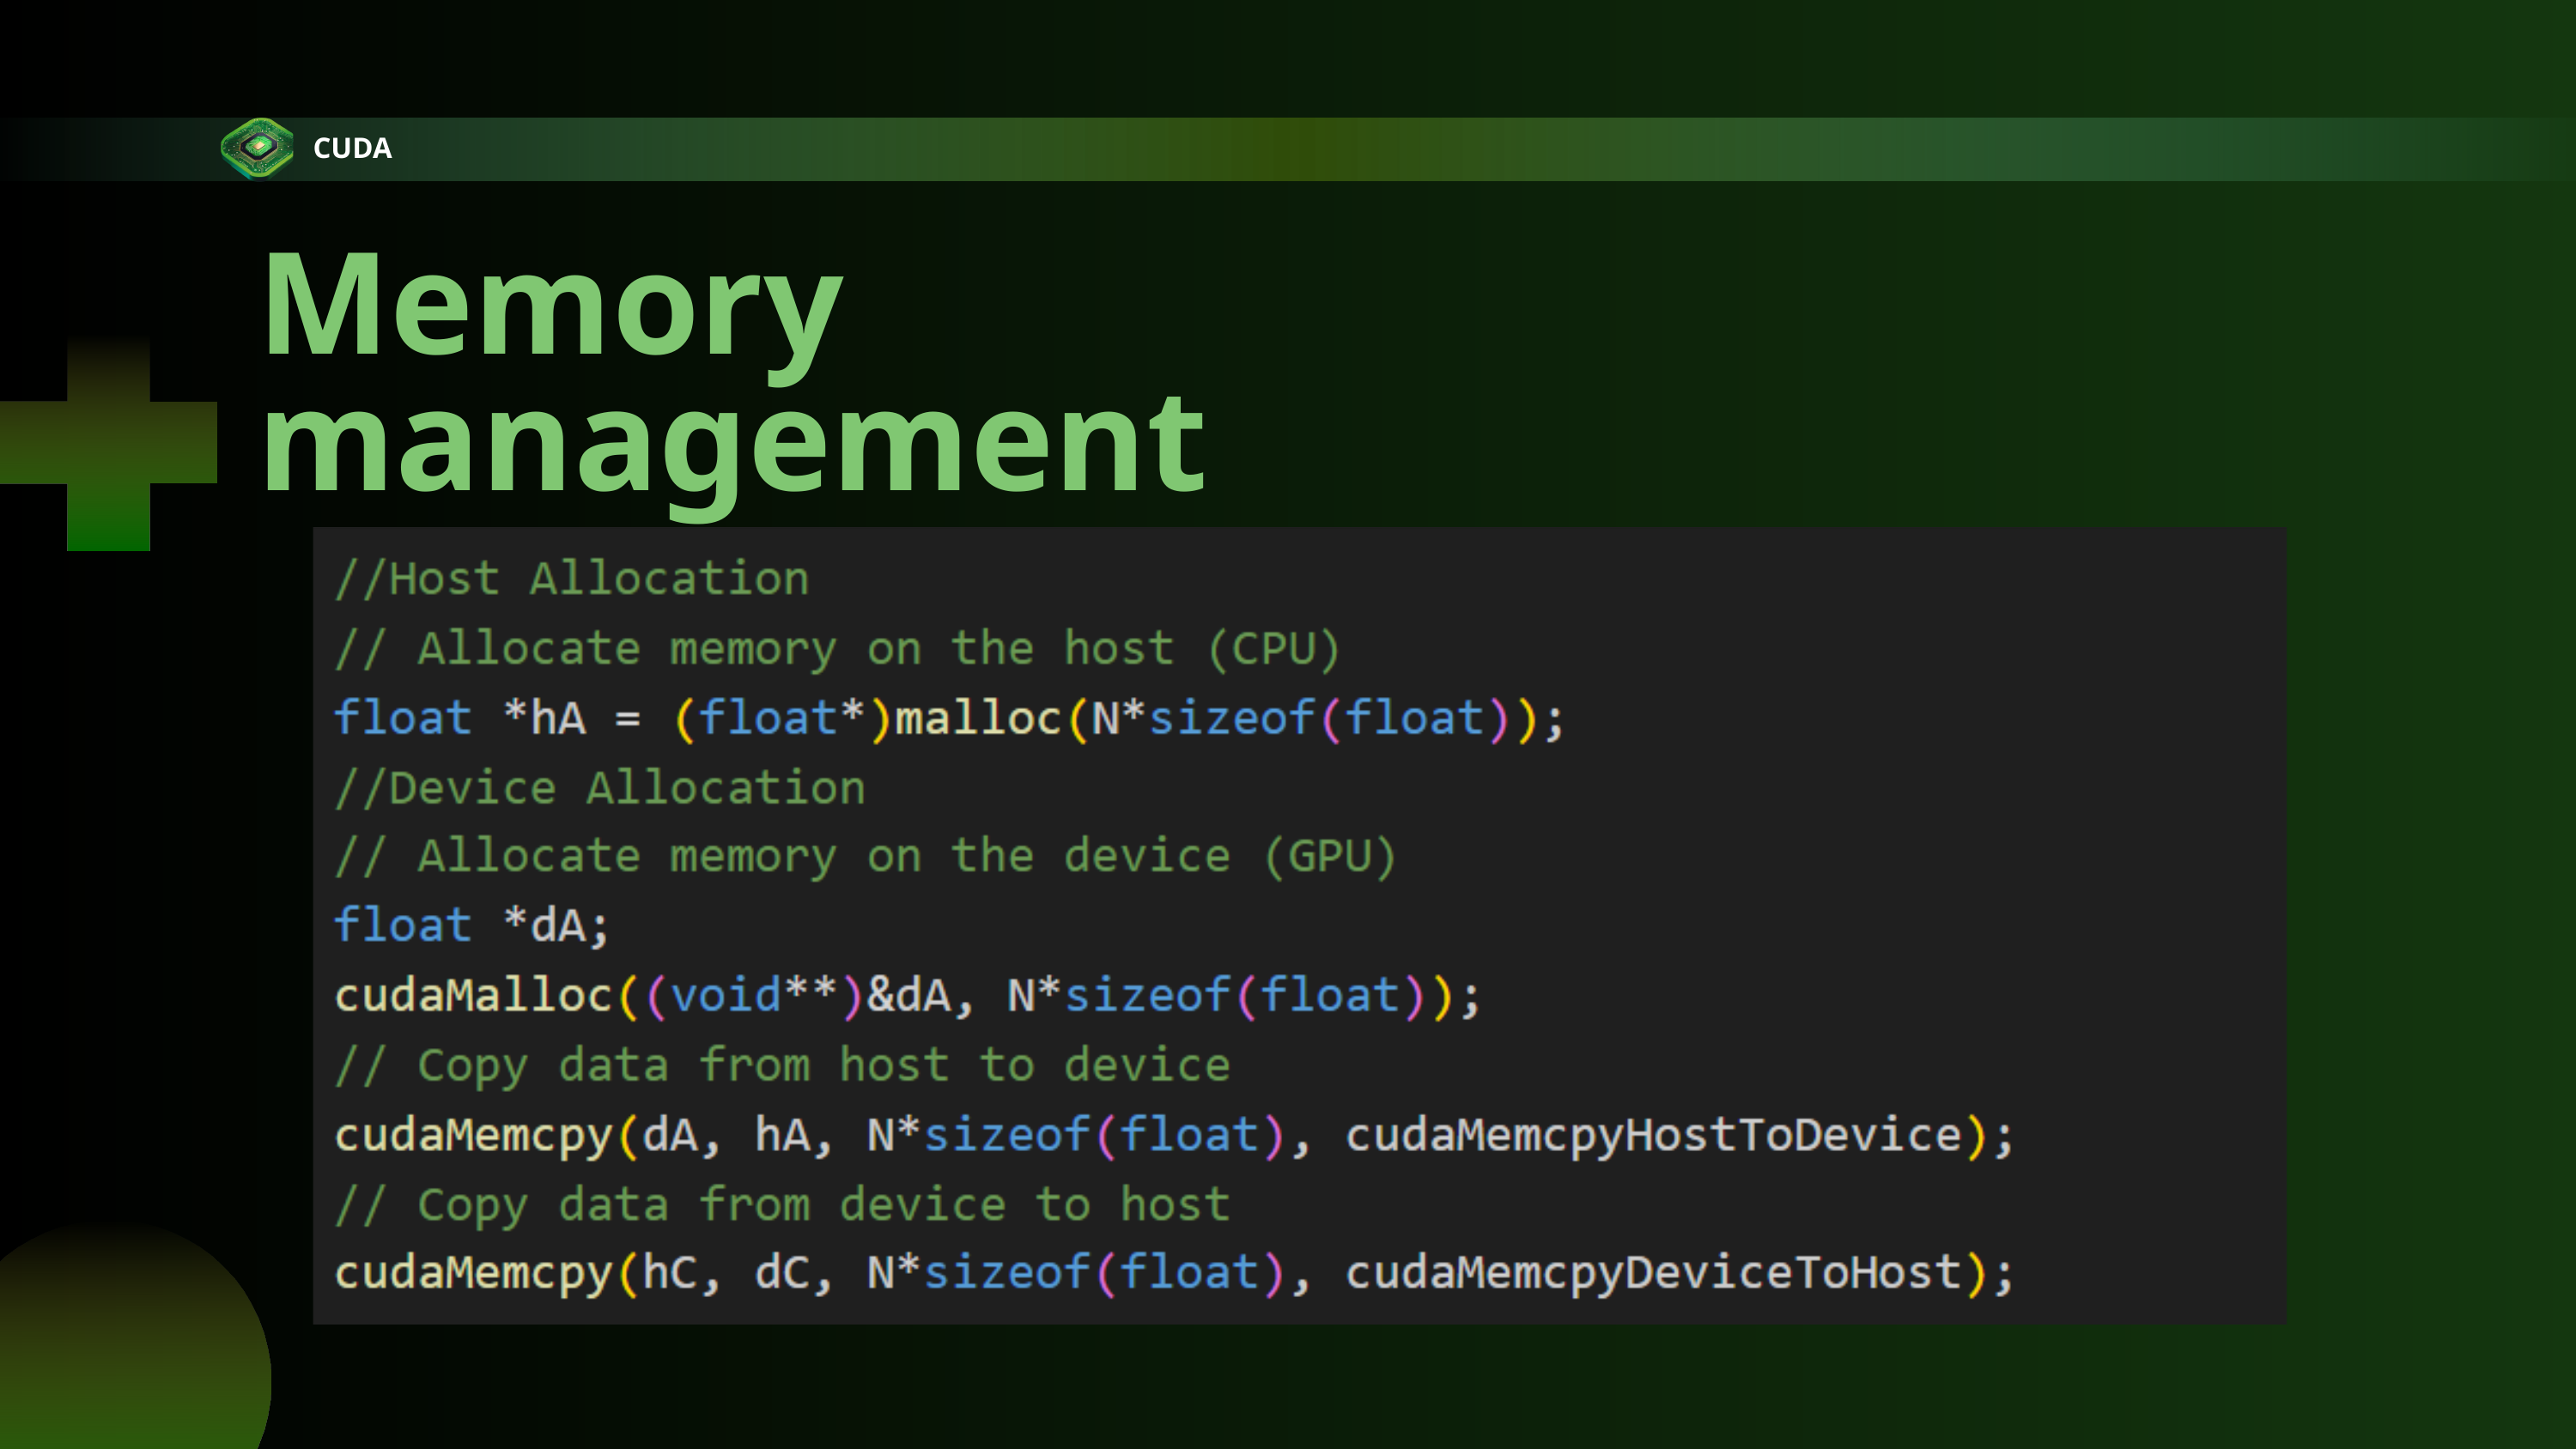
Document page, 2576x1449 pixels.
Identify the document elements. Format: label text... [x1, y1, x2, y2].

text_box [0, 118, 2576, 181]
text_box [0, 333, 218, 551]
text_box Memory management [257, 245, 1267, 519]
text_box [0, 1219, 271, 1449]
text_box [313, 527, 2287, 1325]
